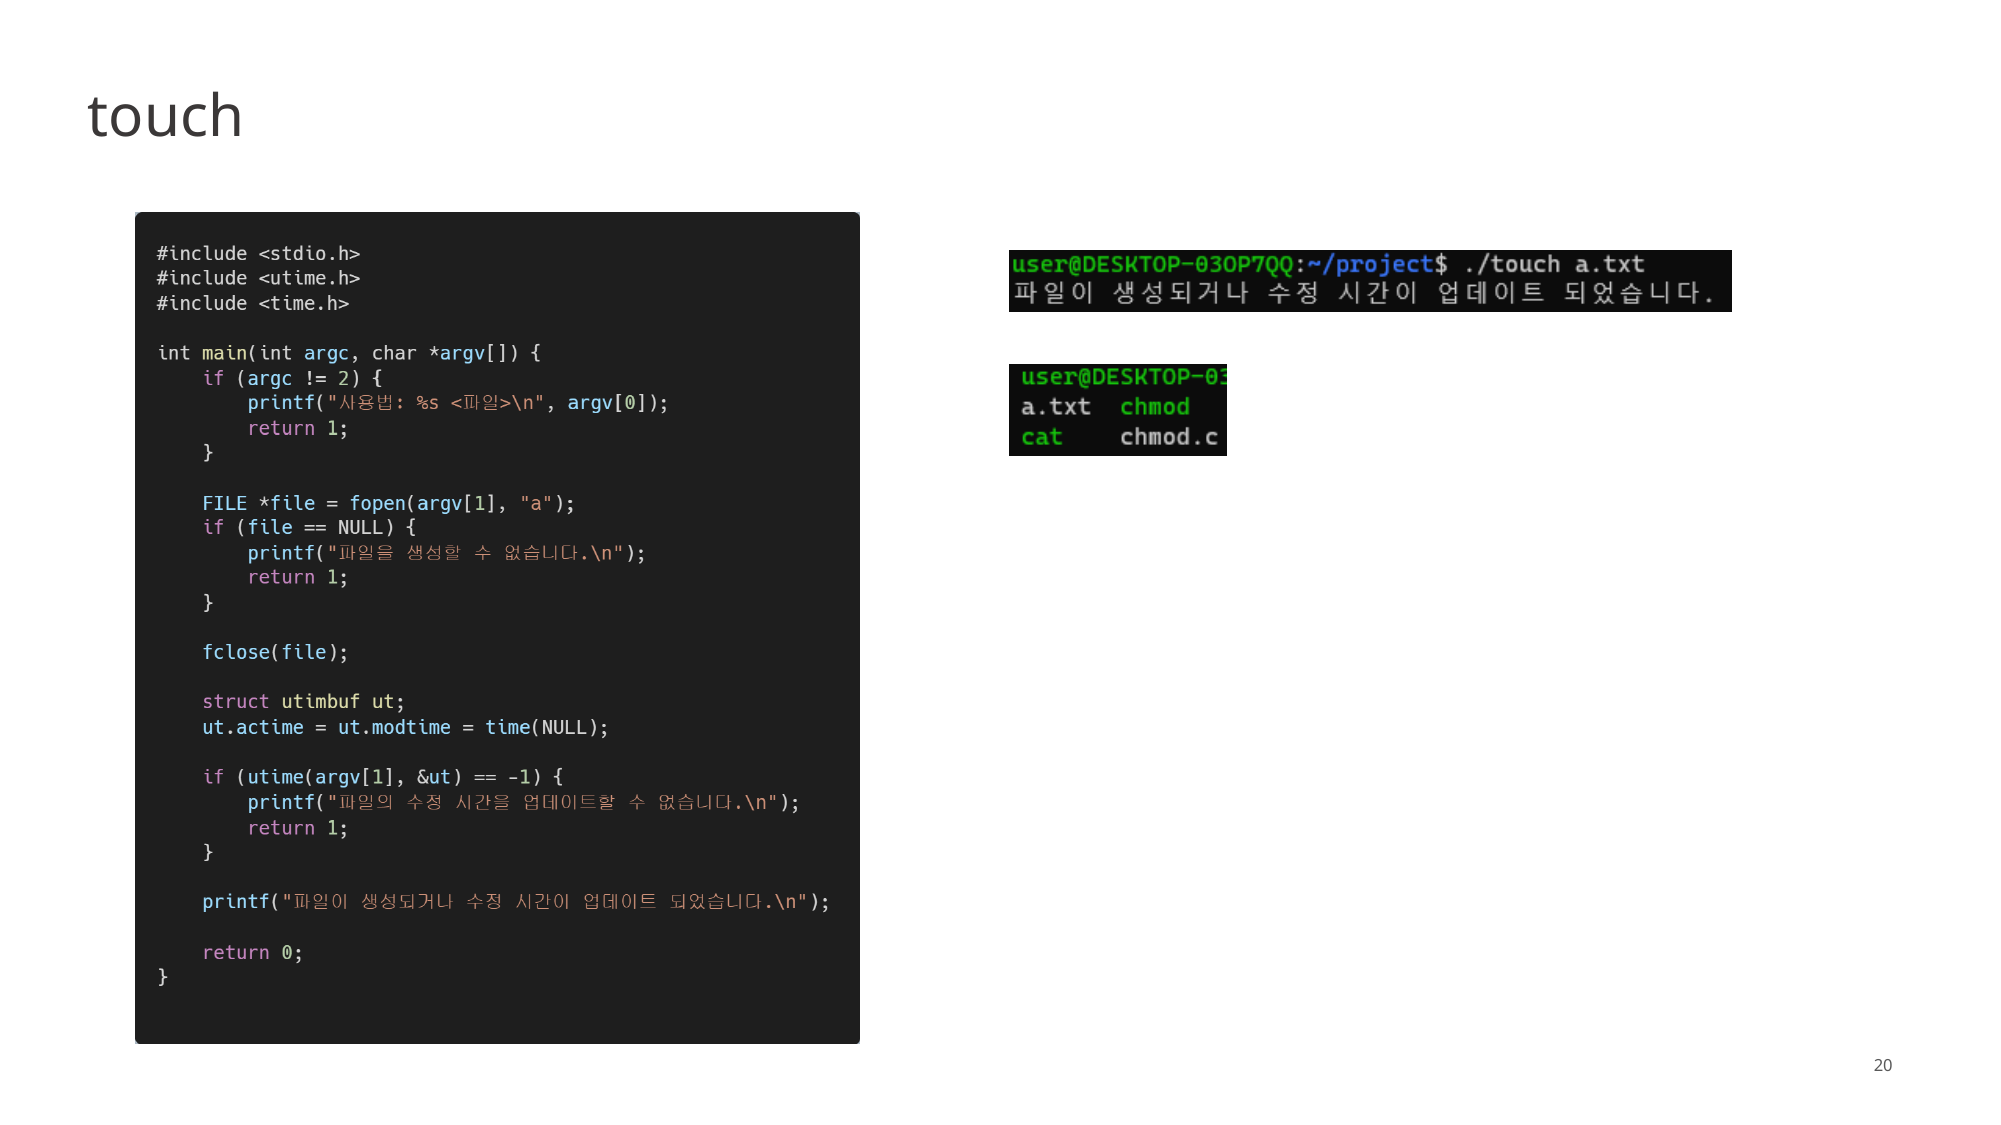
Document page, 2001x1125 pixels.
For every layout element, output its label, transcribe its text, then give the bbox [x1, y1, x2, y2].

picture [135, 211, 860, 1044]
picture [1009, 250, 1732, 312]
slide_number 20 [1370, 1054, 1908, 1078]
picture [1009, 364, 1227, 456]
title touch [72, 70, 1912, 163]
